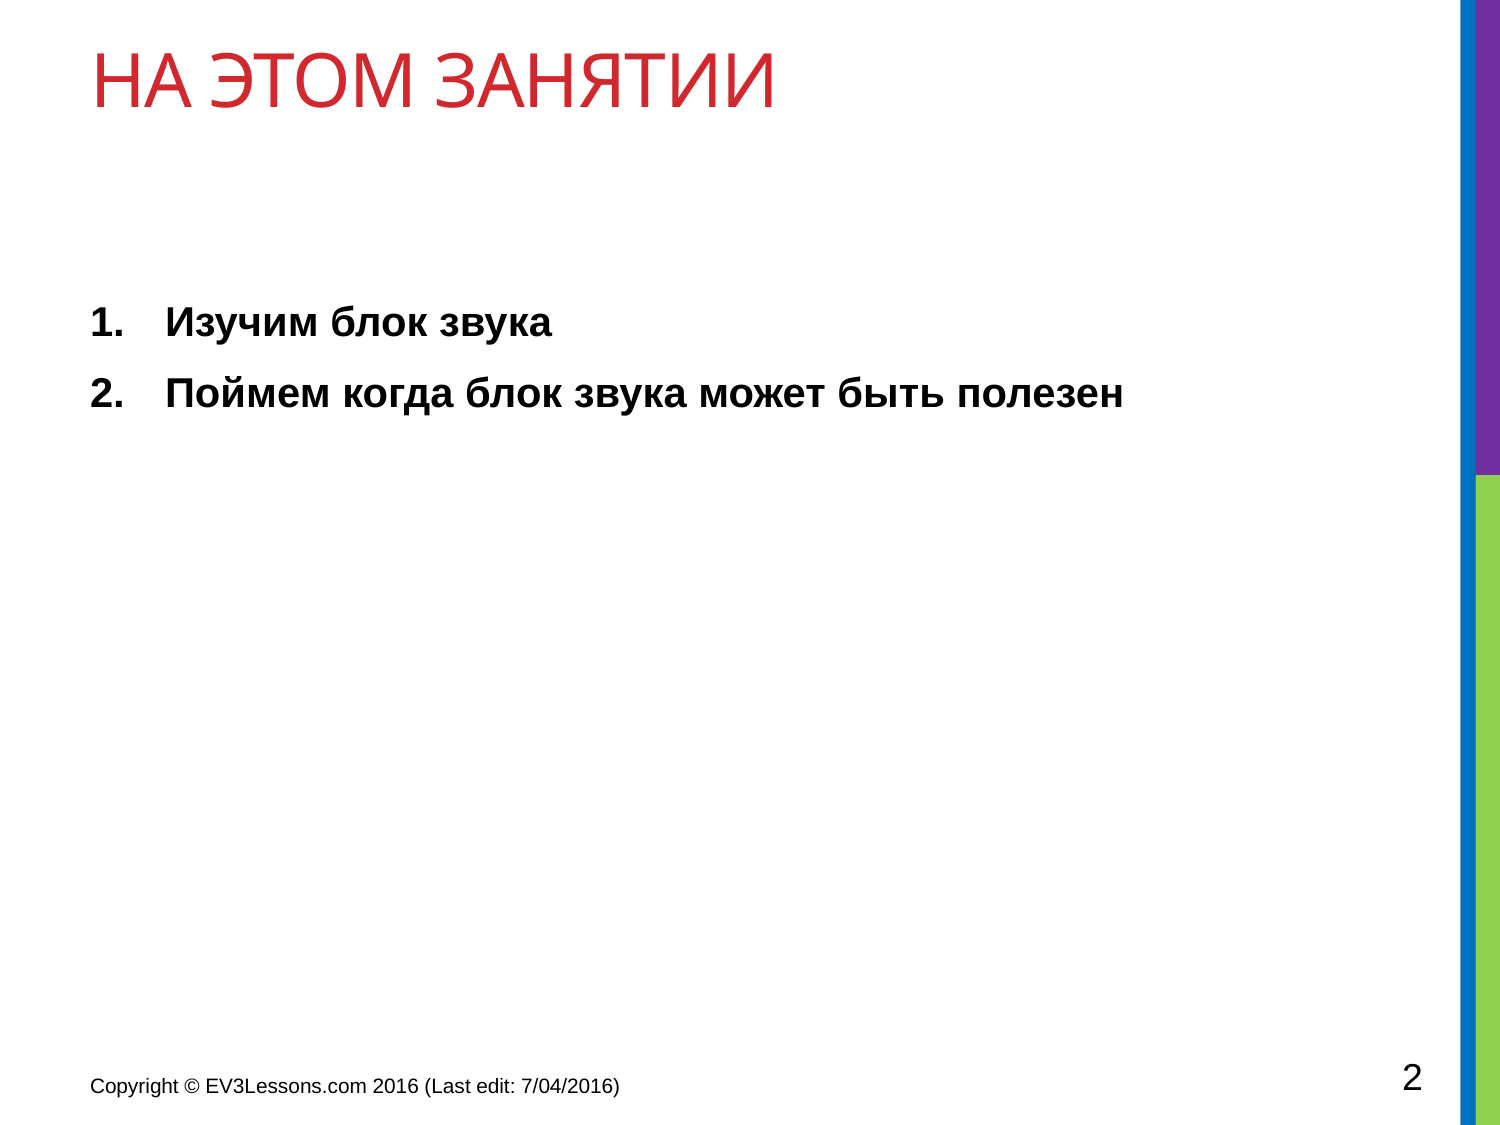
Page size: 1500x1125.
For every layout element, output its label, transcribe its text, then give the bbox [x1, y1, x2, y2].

footer Copyright © EV3Lessons.com 2016 (Last edit: 7/04/2016) [75, 1065, 638, 1112]
list Изучим блок звука Поймем когда блок звука может быть полезен [75, 287, 1428, 1005]
title На этом занятии [75, 25, 1428, 250]
slide_number 2 [1387, 1045, 1491, 1106]
